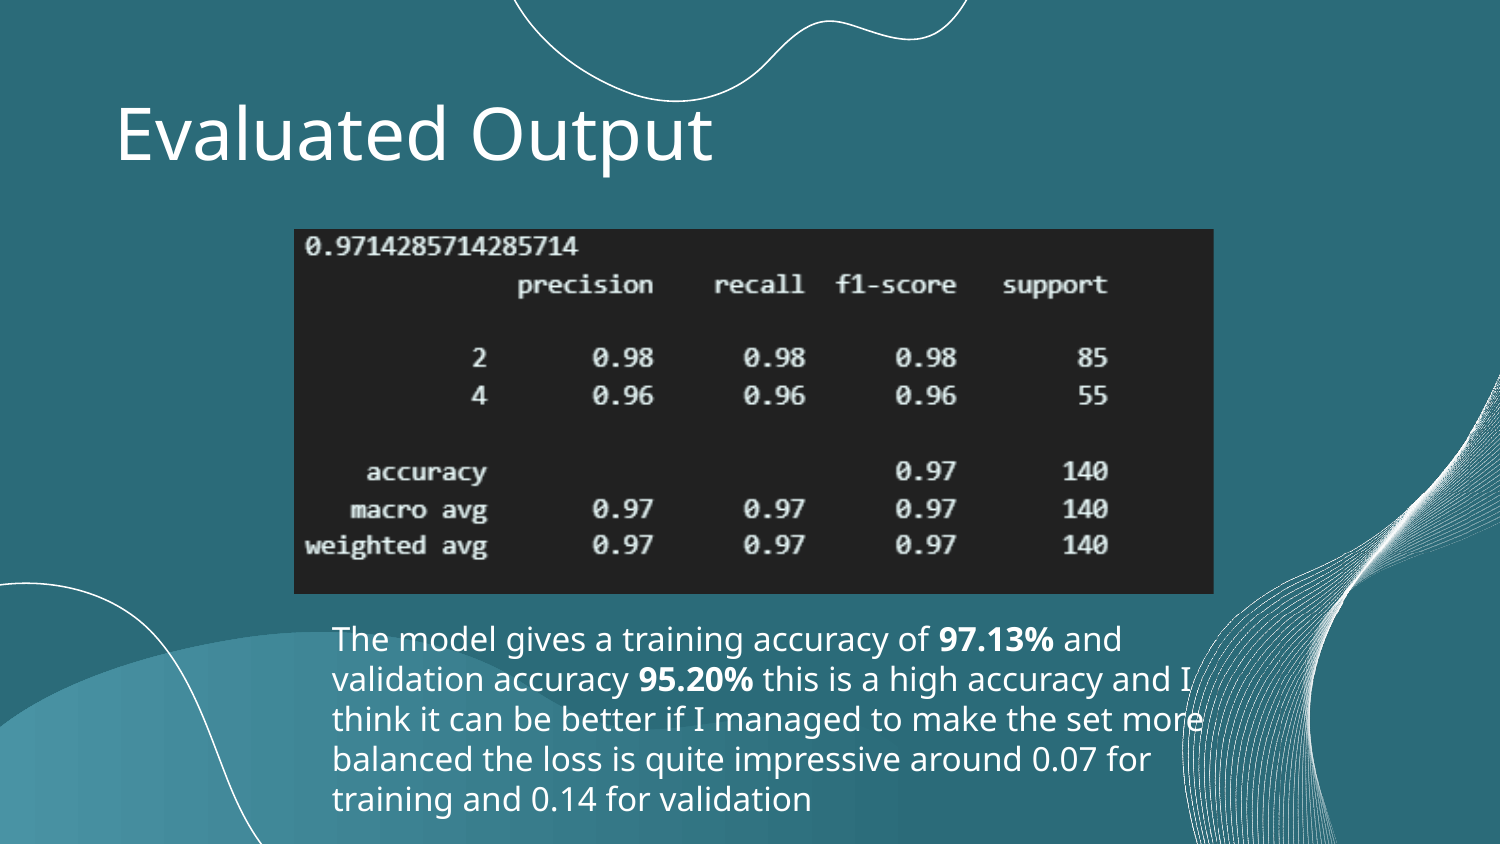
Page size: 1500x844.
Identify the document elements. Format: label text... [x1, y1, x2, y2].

title Evaluated Output [99, 72, 1364, 167]
text_box The model gives a training accuracy of 97.13% and validation accuracy 95.20% this is a high accuracy and I think it can be better if I managed to make the set more balanced the loss is quite impressive around 0.07 for training and 0.14 for validation [317, 611, 786, 826]
picture [293, 219, 1500, 844]
